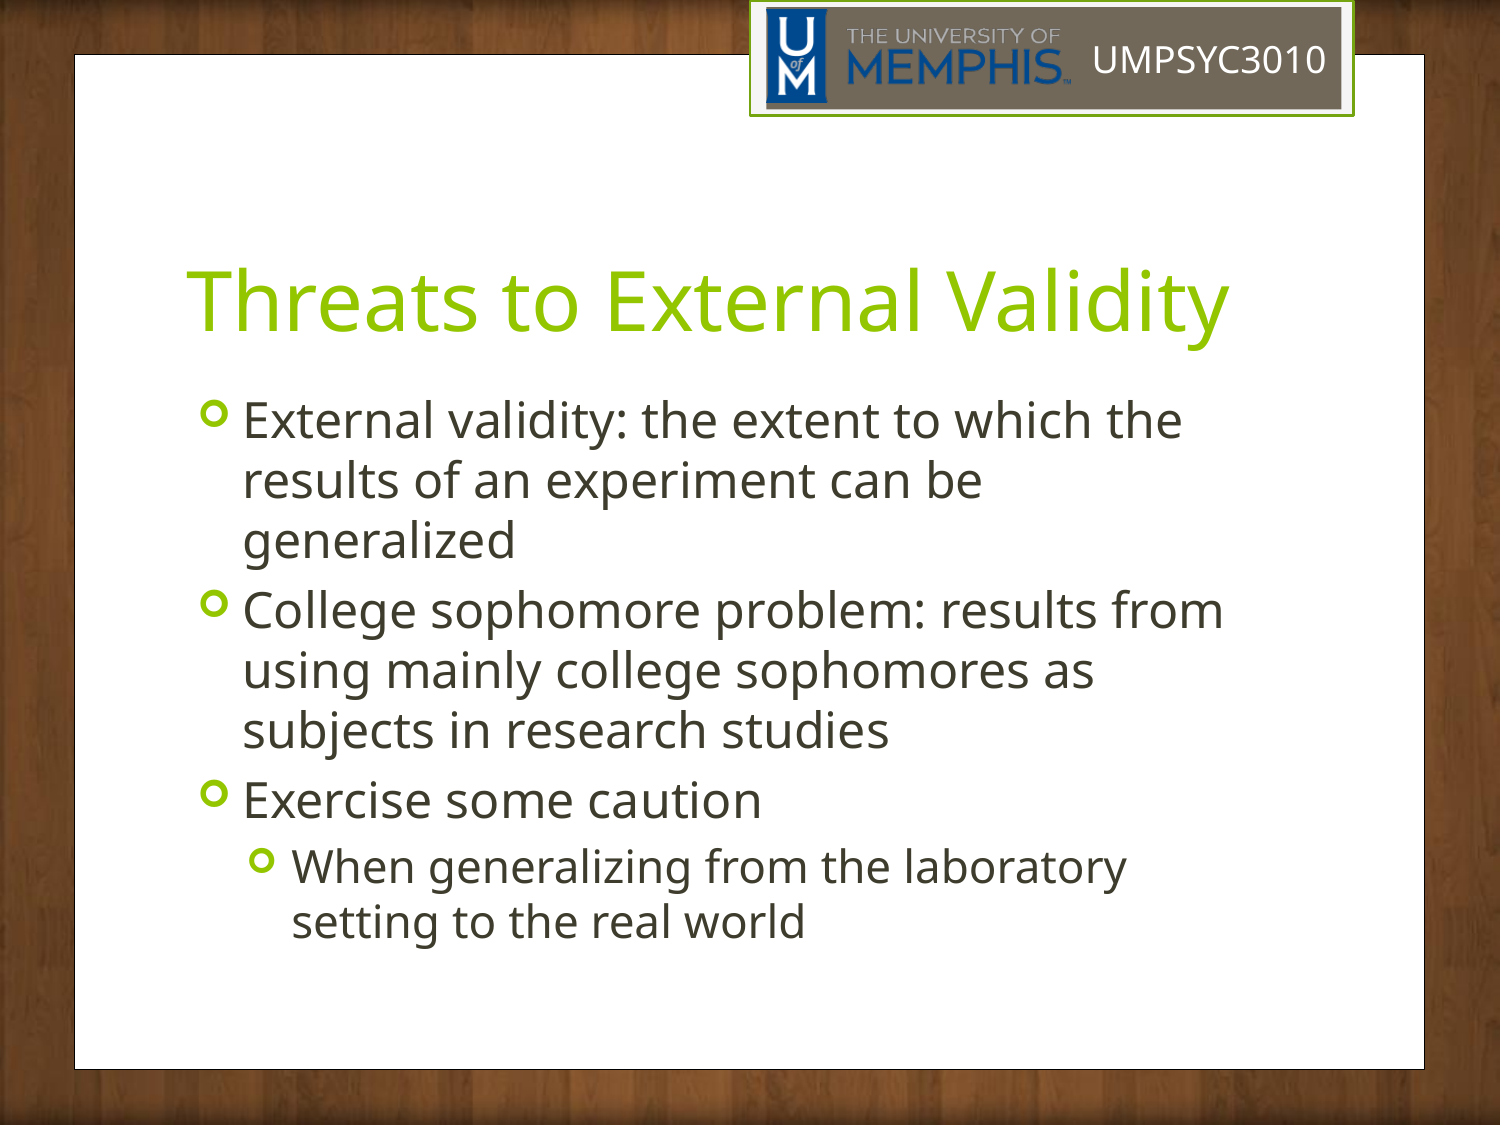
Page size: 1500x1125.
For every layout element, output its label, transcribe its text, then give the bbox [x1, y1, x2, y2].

list External validity: the extent to which the results of an experiment can be generalized College sophomore problem: results from using mainly college sophomores as subjects in research studies Exercise some caution When generalizing from the laboratory setting to the real world [171, 381, 1283, 957]
picture [766, 9, 1071, 103]
picture [0, 0, 1500, 1125]
title Threats to External Validity [171, 168, 1324, 357]
